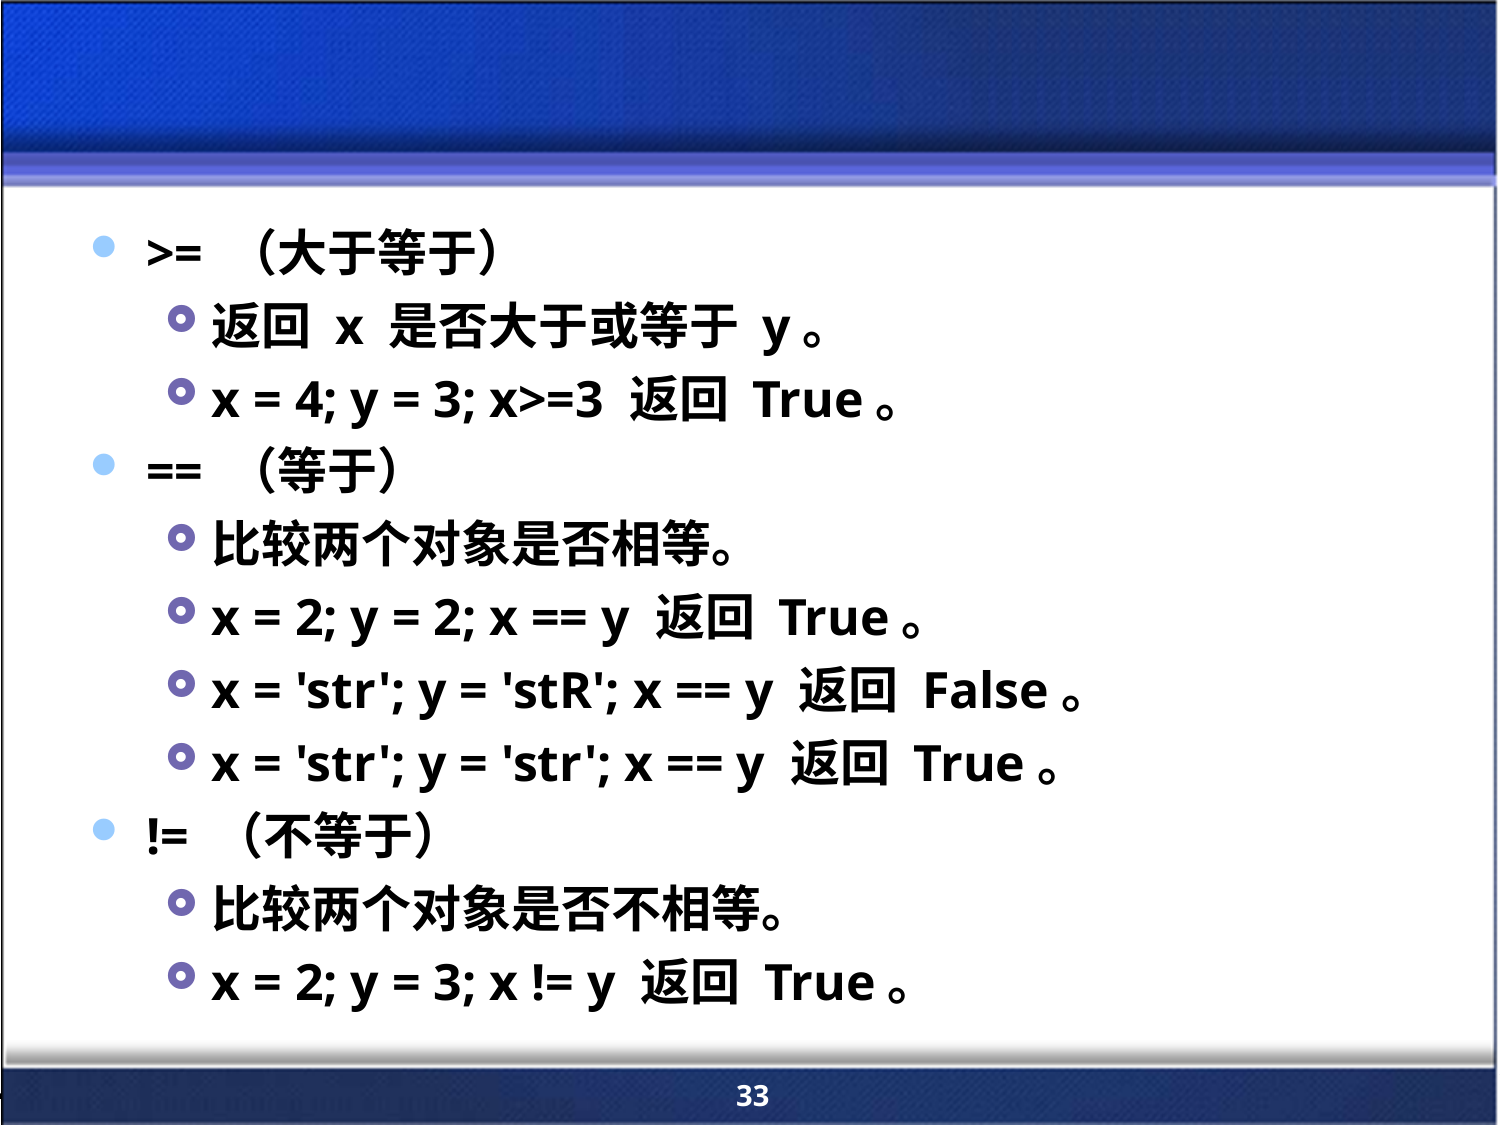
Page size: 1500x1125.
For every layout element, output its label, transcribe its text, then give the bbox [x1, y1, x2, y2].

list >= （大于等于） 返回 x 是否大于或等于 y。 x = 4; y = 3; x>=3 返回 True。 == （等于） 比较两个对象是否相等。 x = 2; y = 2; x == y 返回 True。 x = 'str'; y = 'stR'; x == y 返回 False。 x = 'str'; y = 'str'; x == y 返回 True。 != （不等于） 比较两个对象是否不相等。 x = 2; y = 3; x != y 返回 True。 [75, 210, 1425, 1005]
picture [1, 0, 1499, 1125]
slide_number 33 [672, 1074, 834, 1125]
